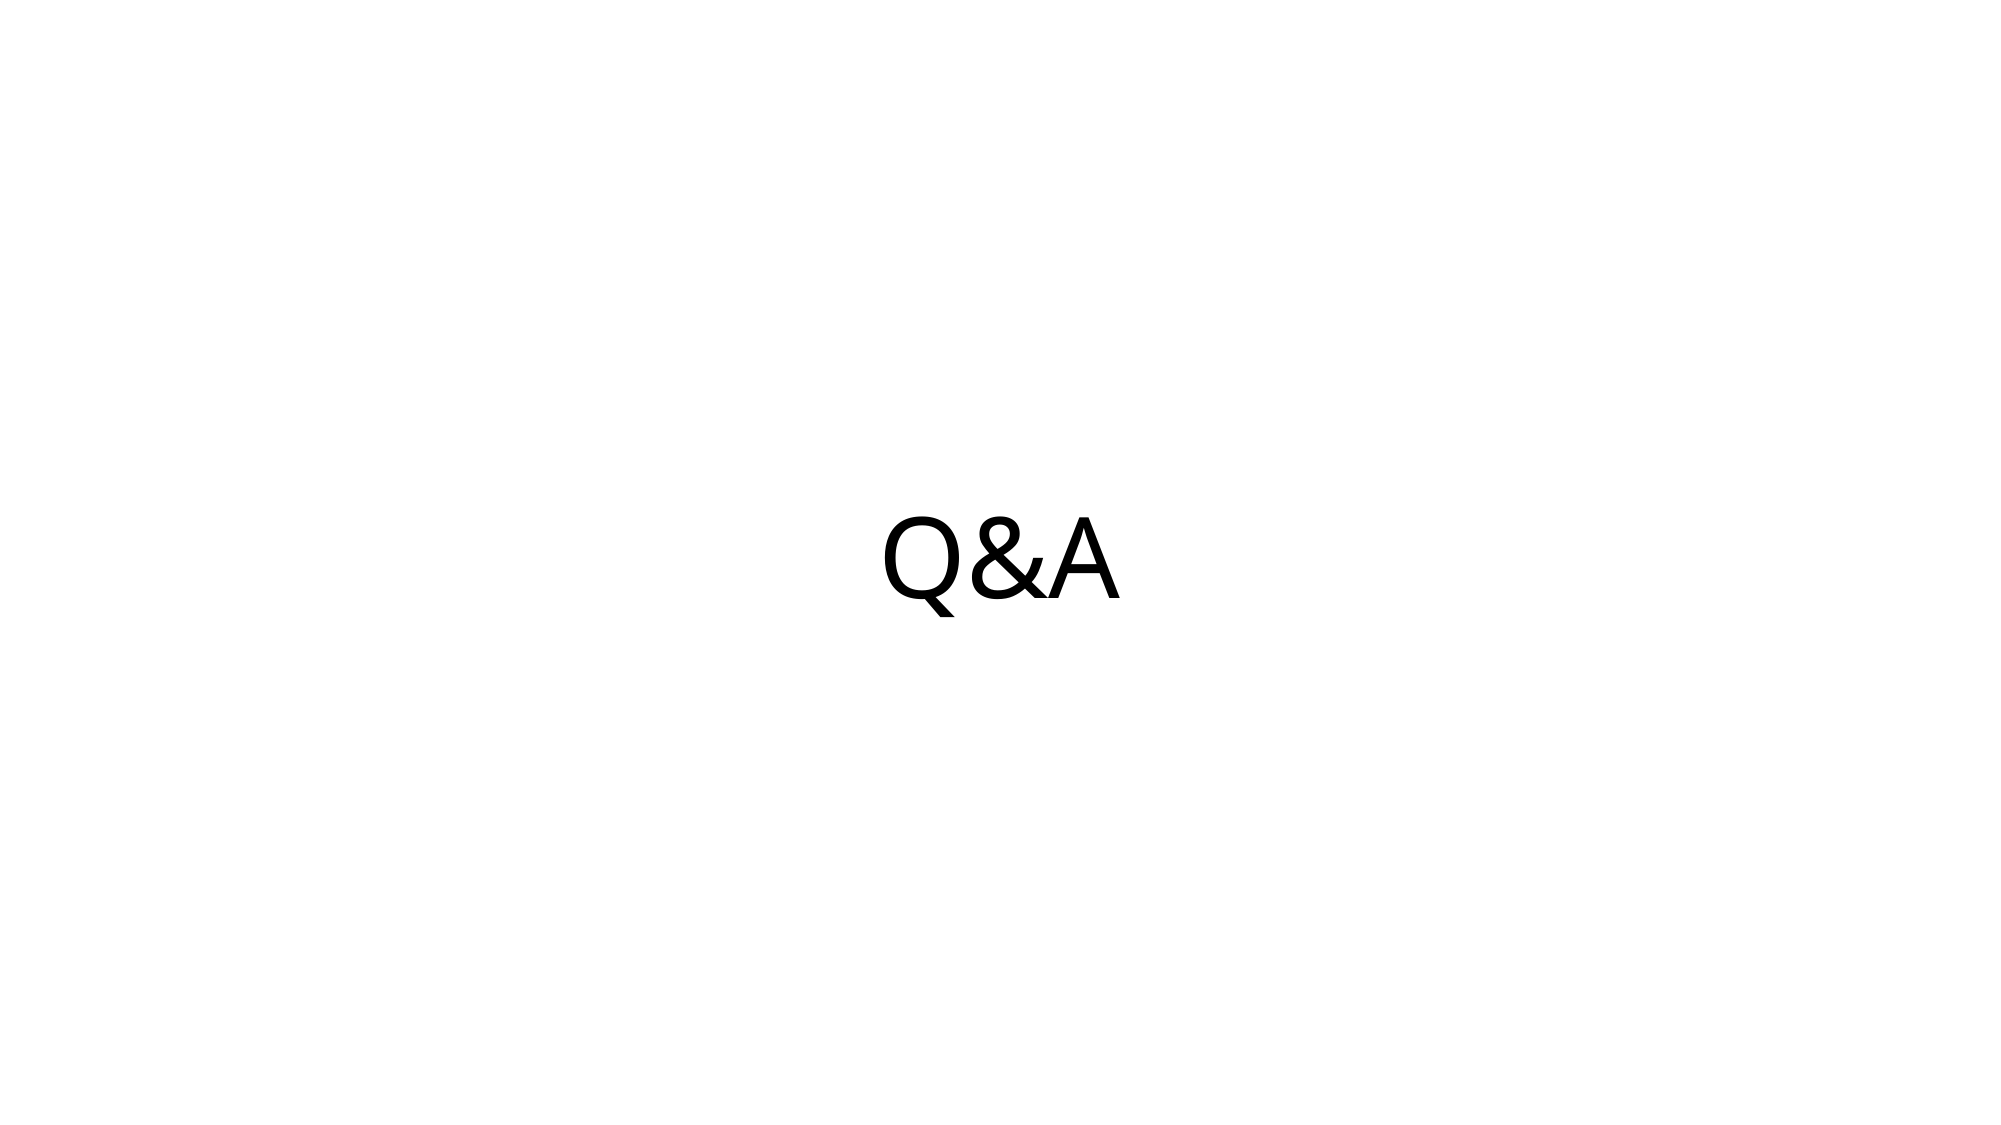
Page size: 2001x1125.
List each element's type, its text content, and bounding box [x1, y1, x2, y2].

text_box Q&A [451, 334, 1549, 791]
